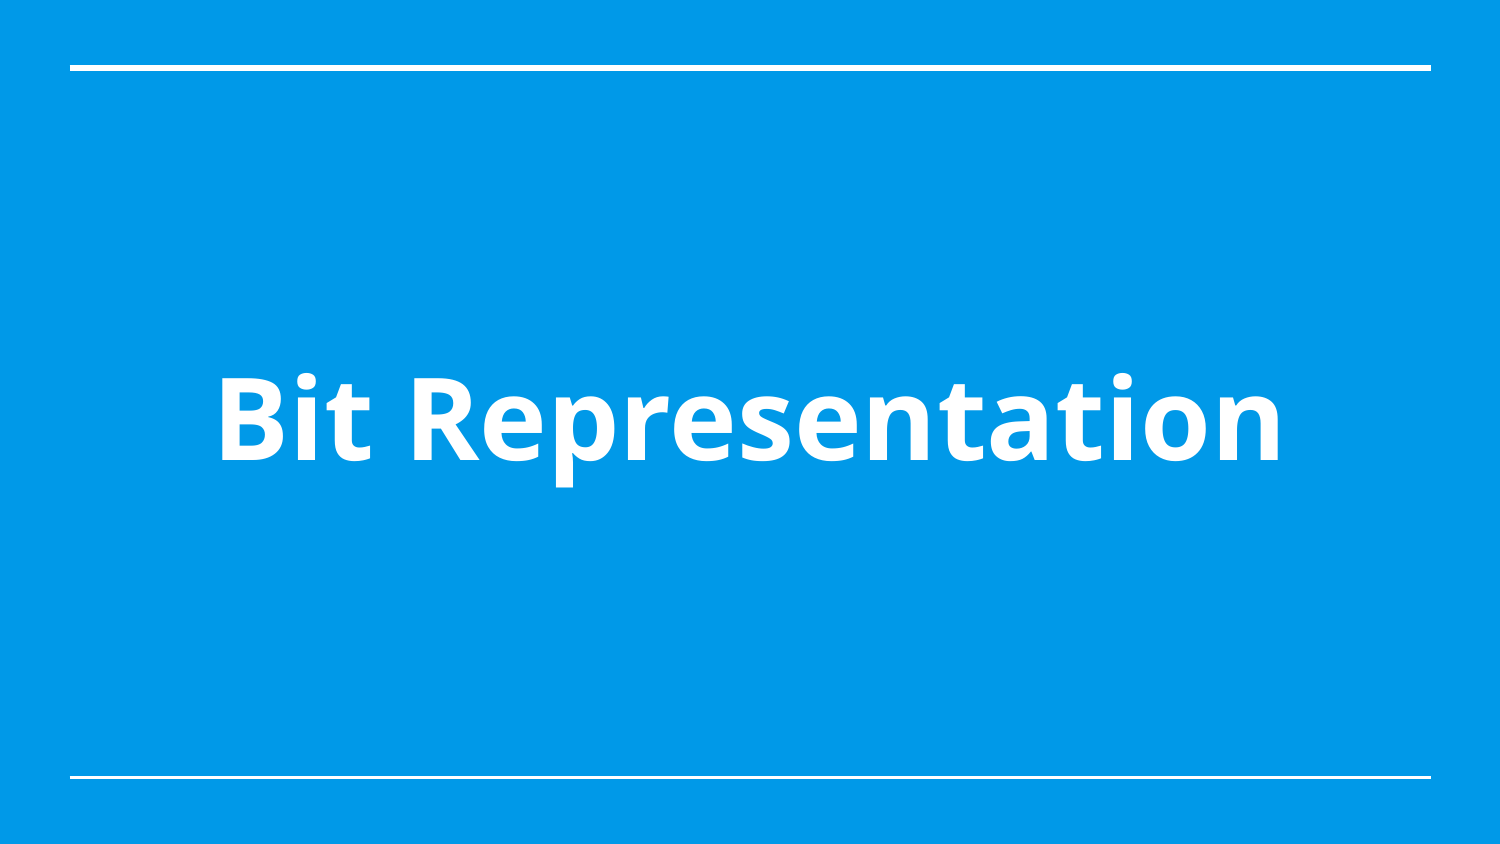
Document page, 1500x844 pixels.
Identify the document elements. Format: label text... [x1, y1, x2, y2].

title Bit Representation [69, 288, 1431, 541]
